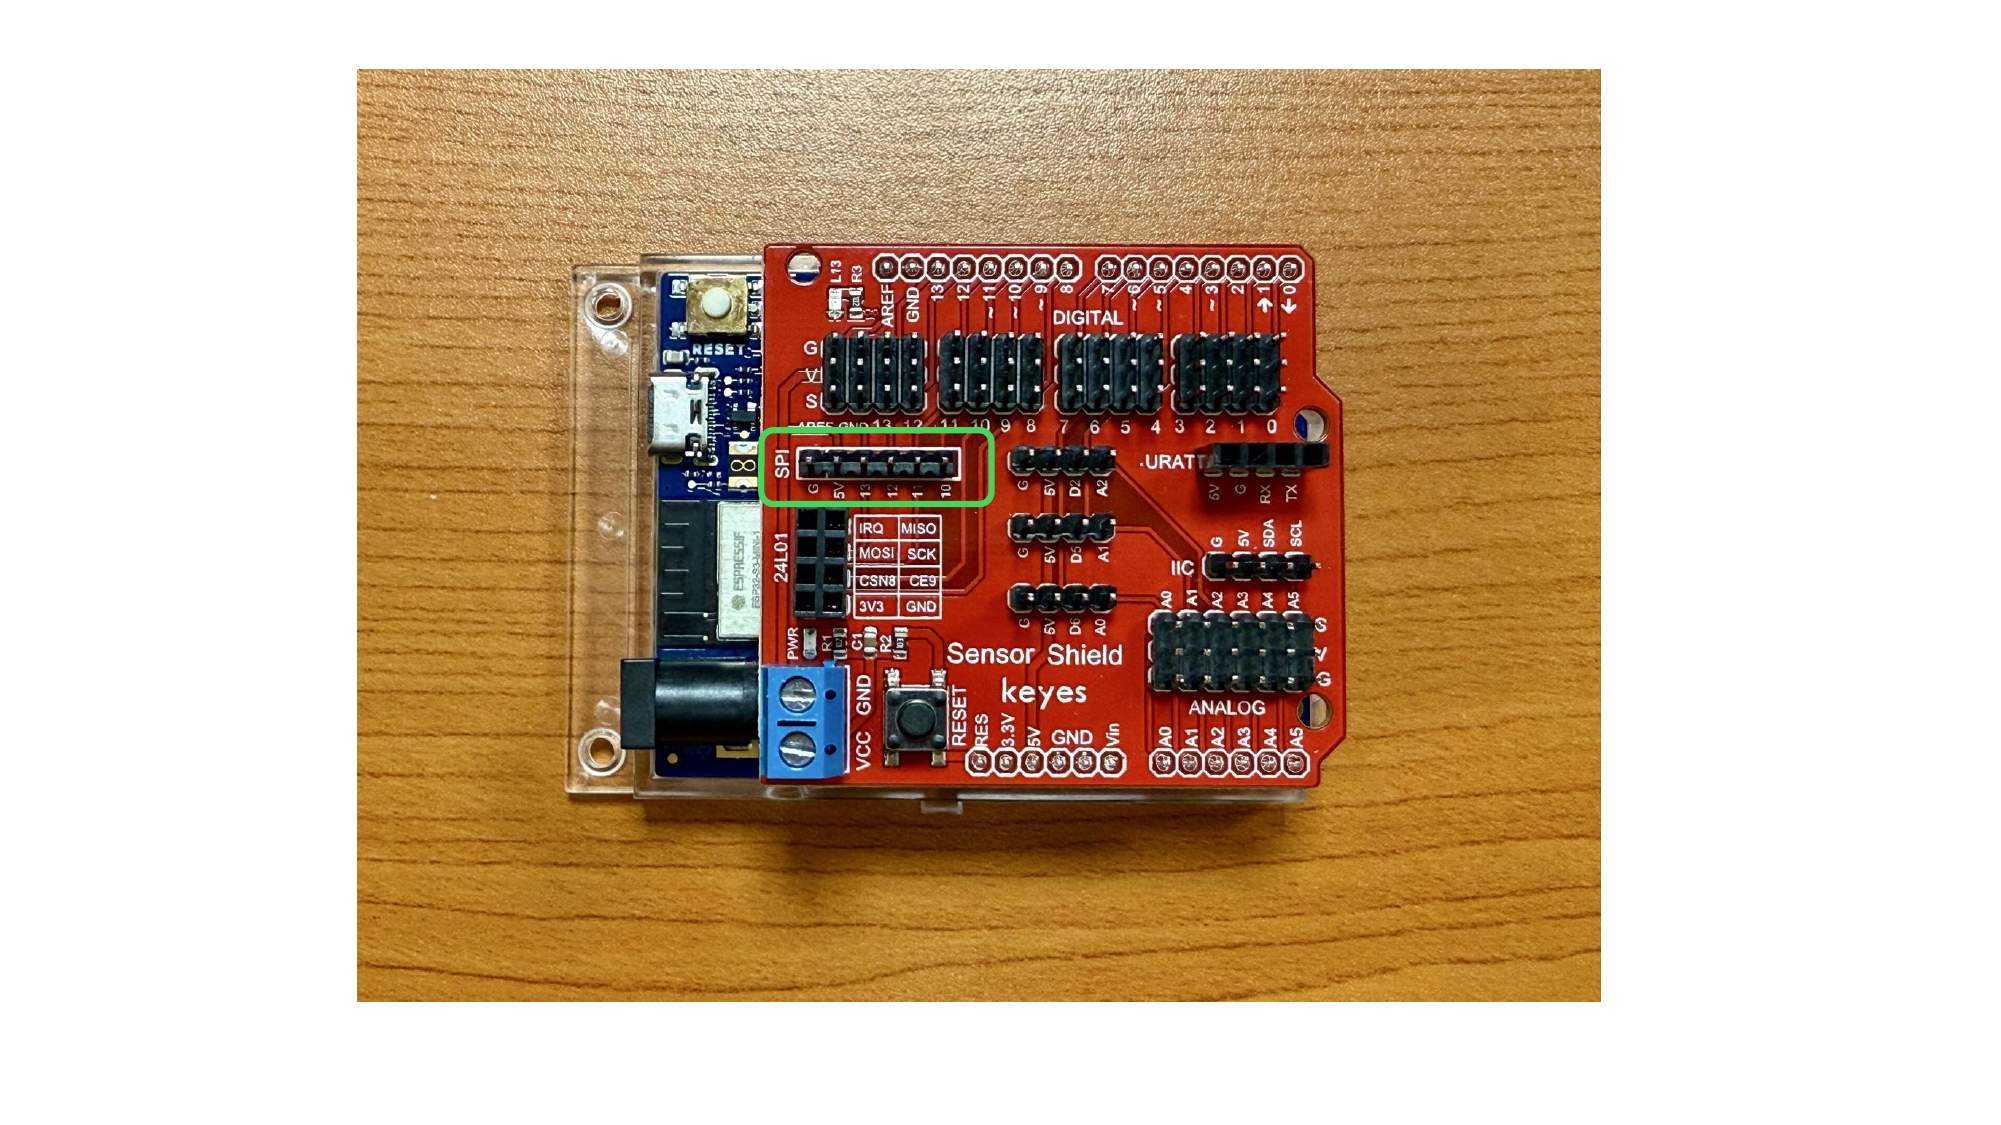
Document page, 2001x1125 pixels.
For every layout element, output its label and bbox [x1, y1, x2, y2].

picture [357, 69, 1602, 1002]
